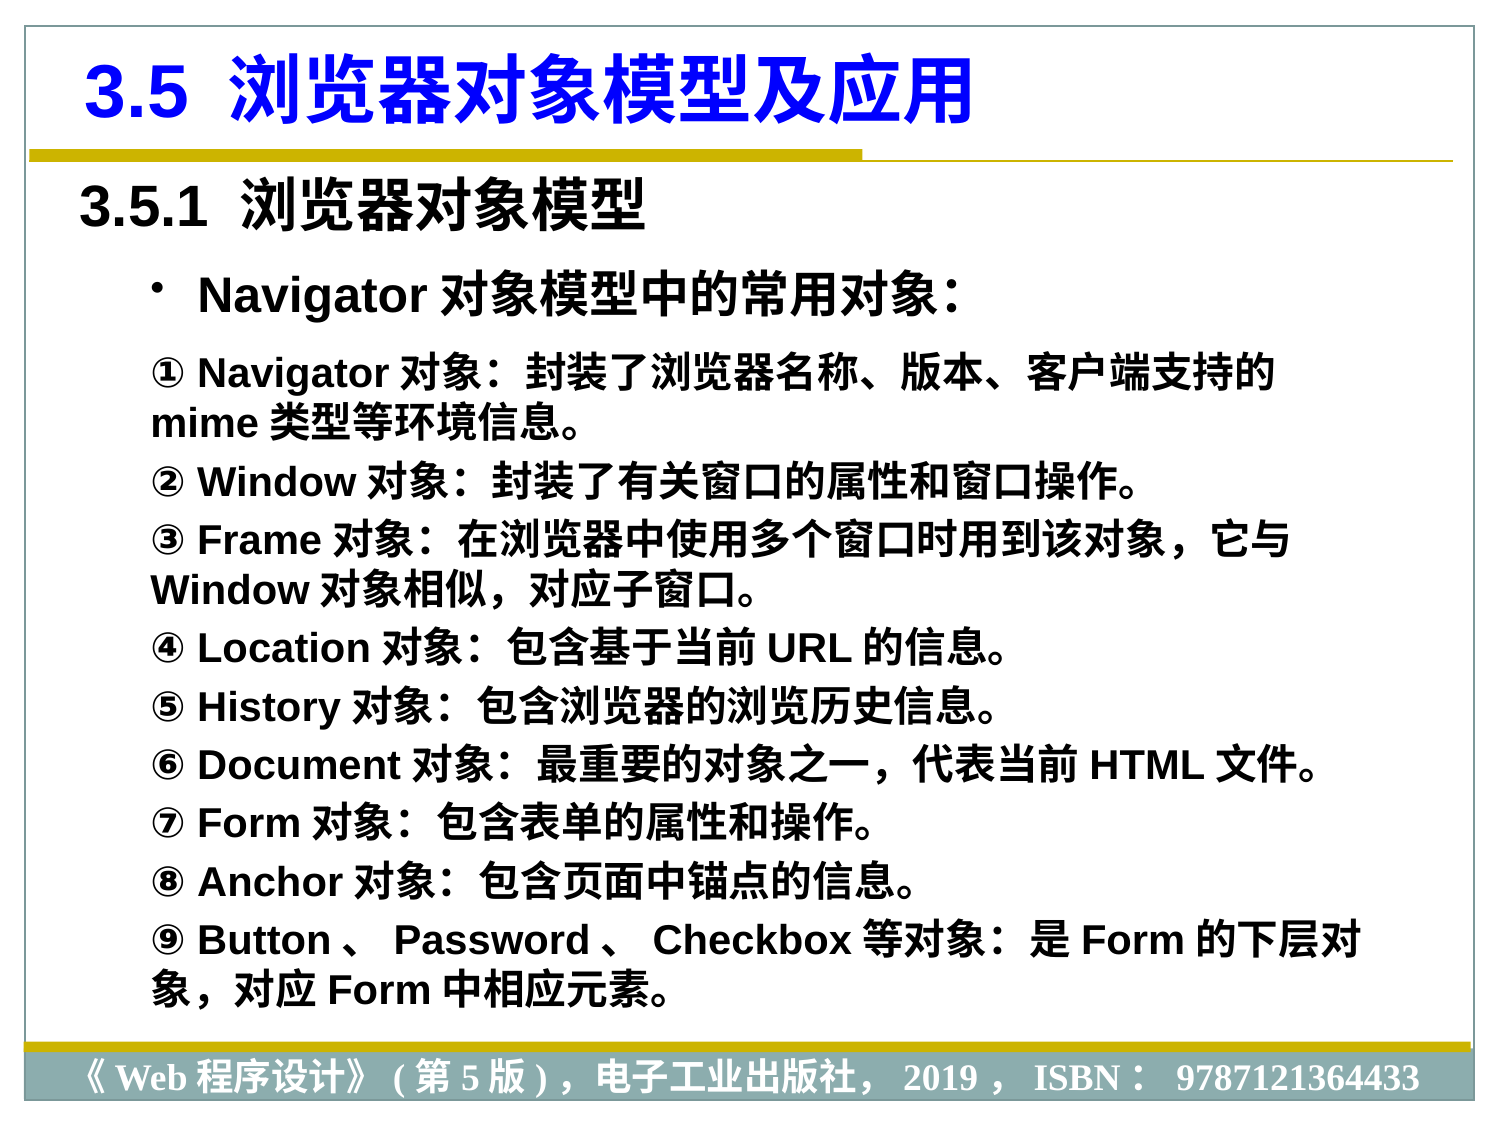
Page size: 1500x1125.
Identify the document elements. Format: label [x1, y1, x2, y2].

text_box [135, 255, 1400, 1021]
text_box [64, 160, 987, 246]
text_box [70, 35, 1421, 114]
